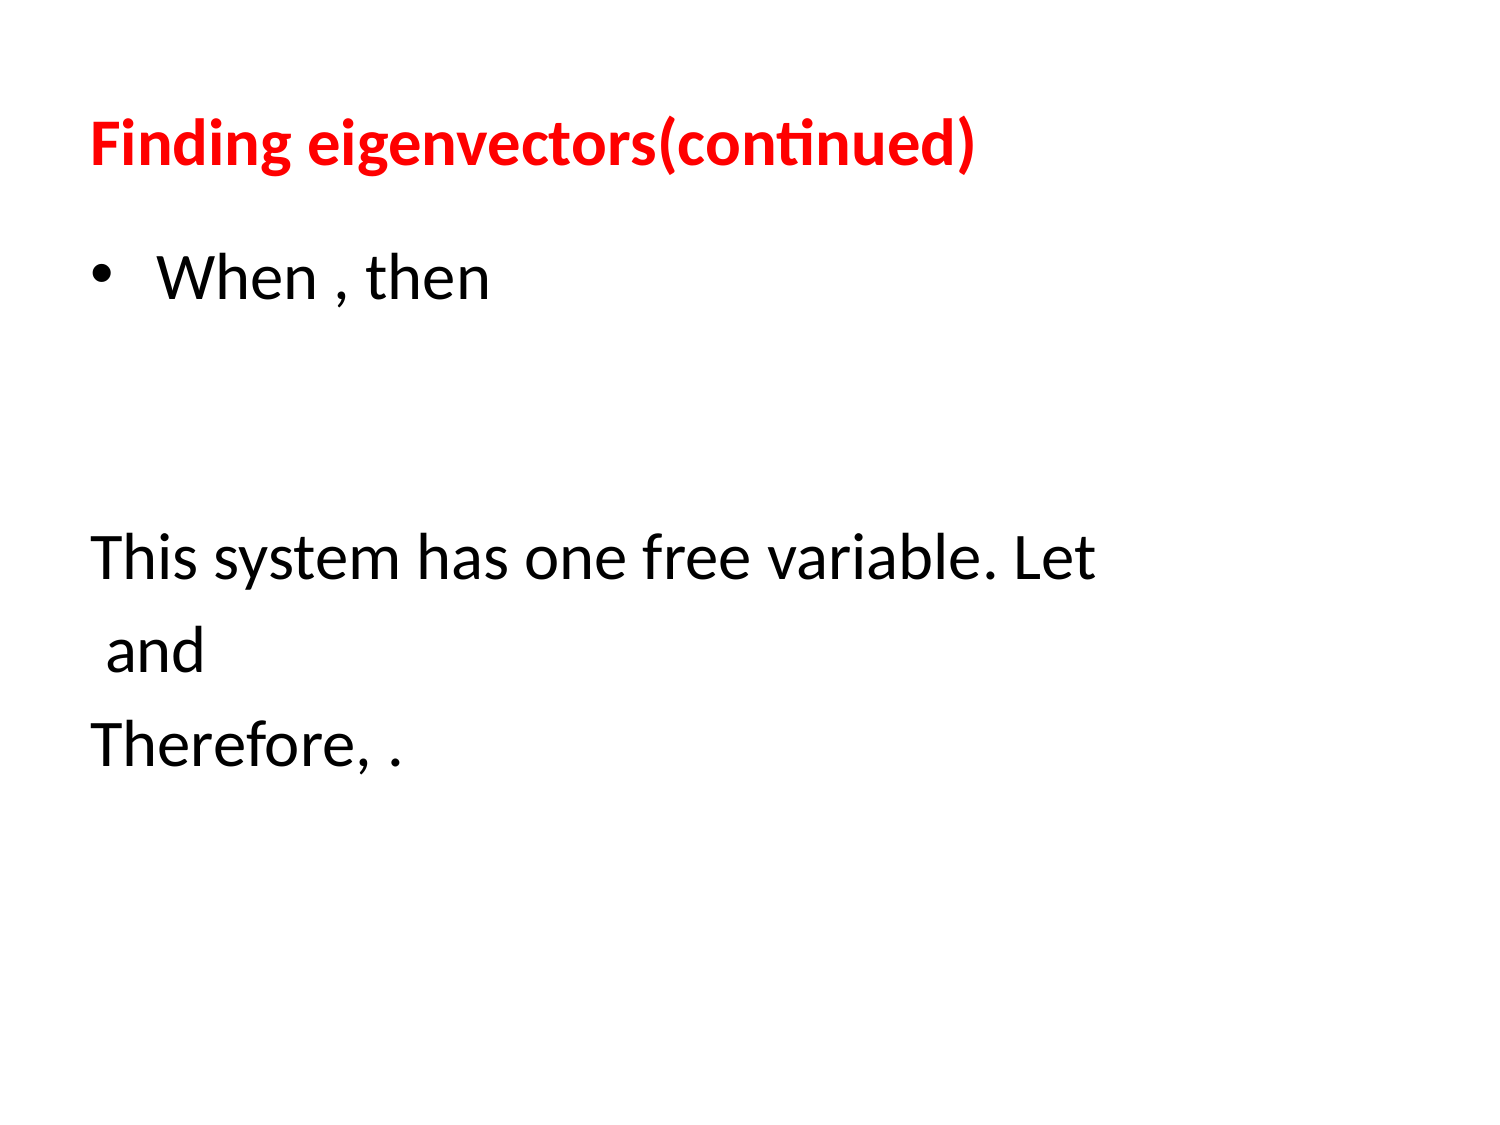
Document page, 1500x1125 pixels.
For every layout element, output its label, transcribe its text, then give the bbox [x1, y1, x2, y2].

title Finding eigenvectors(continued) [75, 45, 1425, 233]
